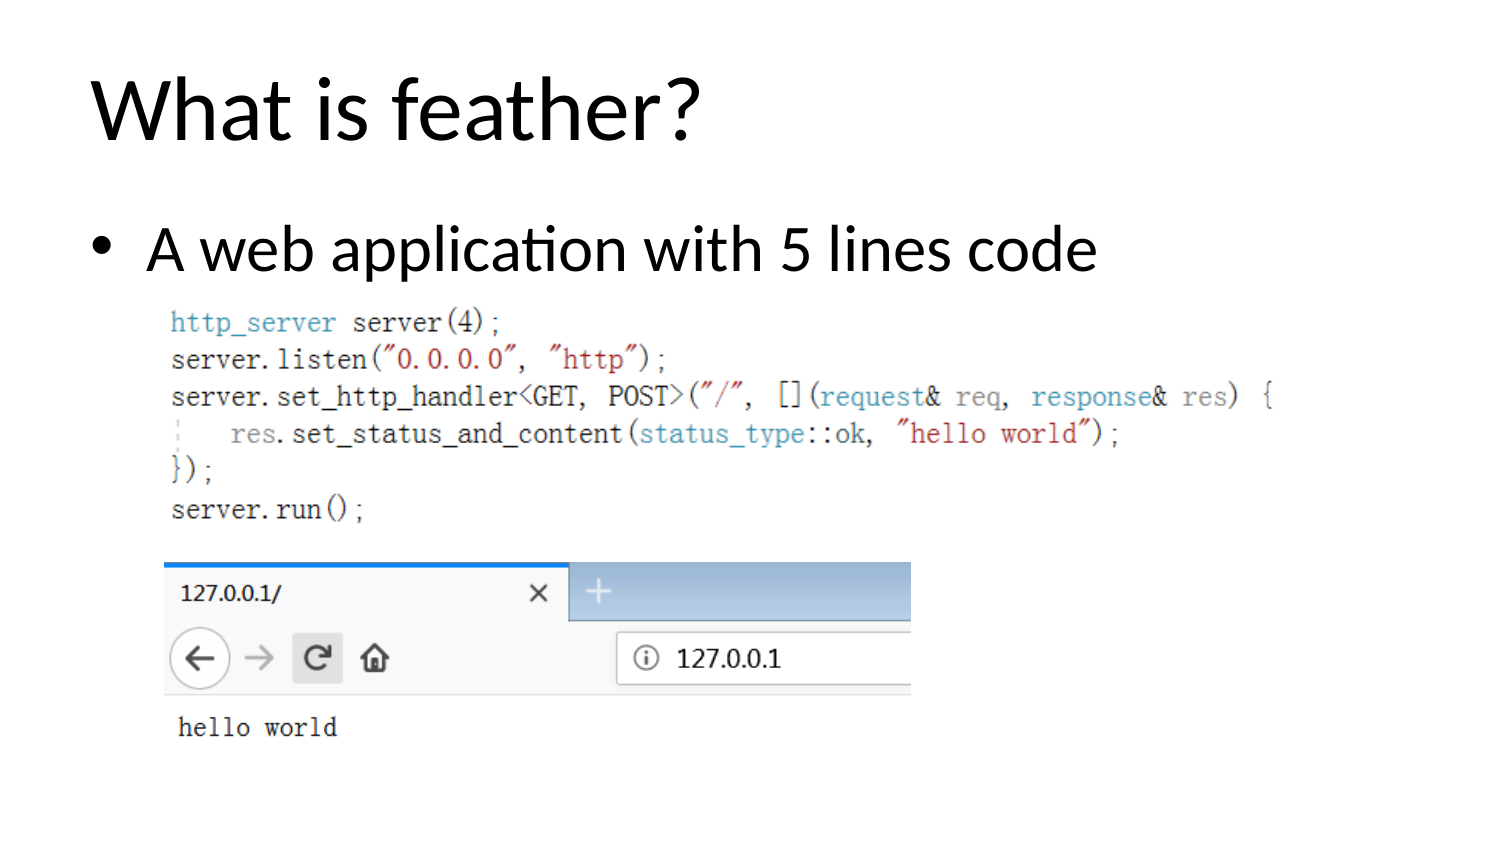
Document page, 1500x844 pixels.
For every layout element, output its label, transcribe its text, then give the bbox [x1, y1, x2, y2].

list A web application with 5 lines code [75, 196, 1425, 754]
title What is feather? [75, 33, 1425, 175]
picture [163, 304, 1281, 528]
picture [163, 562, 912, 774]
